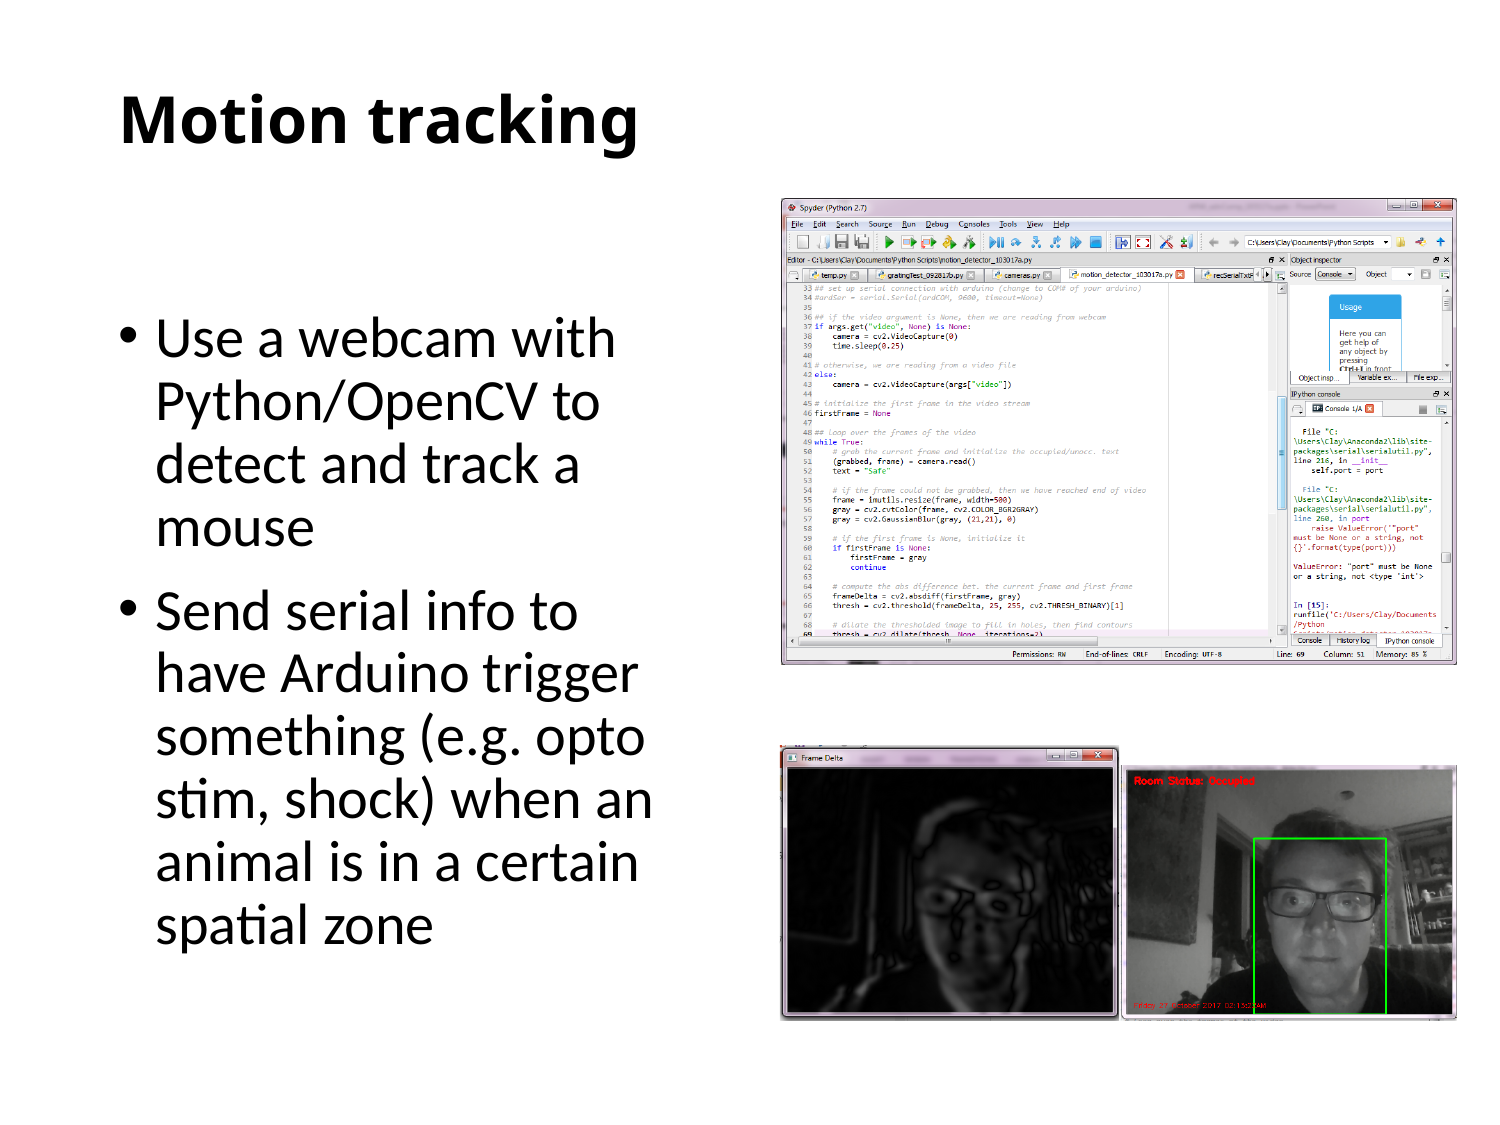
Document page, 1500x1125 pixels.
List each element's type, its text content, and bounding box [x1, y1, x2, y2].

picture [781, 198, 1457, 665]
list Use a webcam with Python/OpenCV to detect and track a mouse Send serial info to have Arduino trigger something (e.g. opto stim, shock) when an animal is in a certain spatial zone [103, 299, 713, 1071]
picture [779, 745, 1457, 1021]
title Motion tracking [103, 59, 757, 186]
